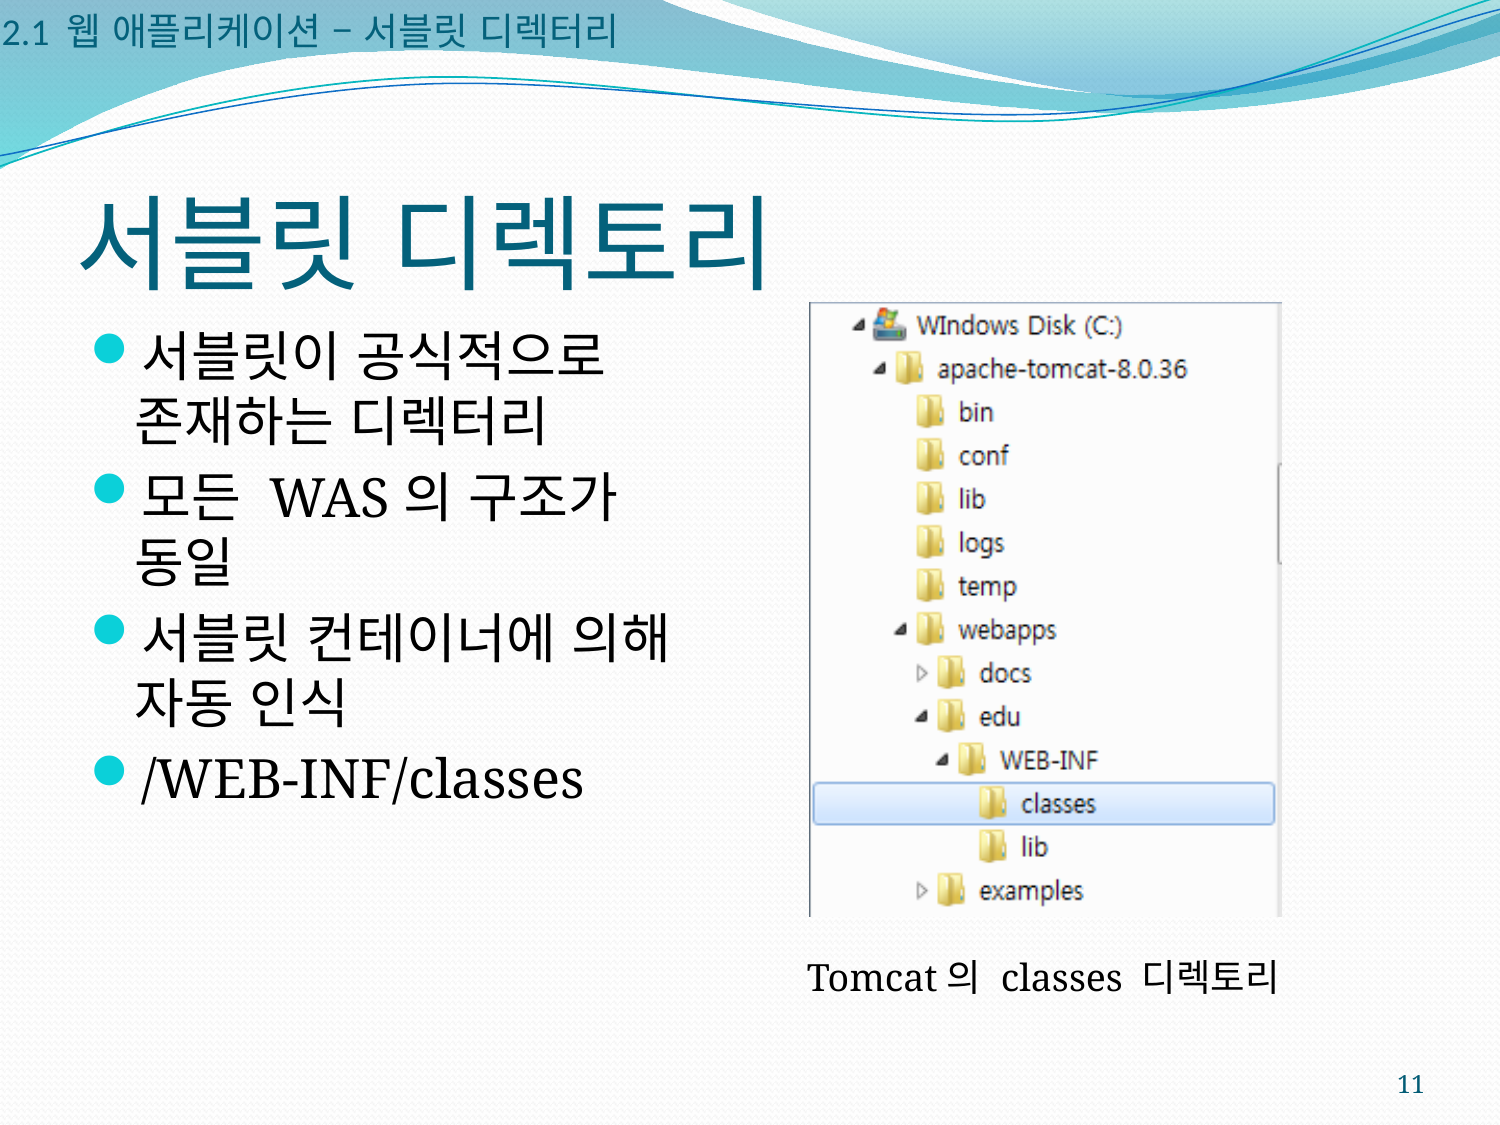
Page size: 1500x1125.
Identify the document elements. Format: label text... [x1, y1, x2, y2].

picture [808, 301, 1282, 918]
title 서블릿 디렉토리 [75, 115, 1425, 303]
list 서블릿이 공식적으로 존재하는 디렉터리 모든 WAS의 구조가 동일 서블릿 컨테이너에 의해 자동 인식 /WEB-INF/classes [75, 314, 738, 1043]
text_box 2.1 웹 애플리케이션 – 서블릿 디렉터리 [1, 0, 1365, 54]
text_box Tomcat의 classes 디렉토리 [792, 947, 1295, 1007]
slide_number 11 [1299, 1042, 1425, 1103]
